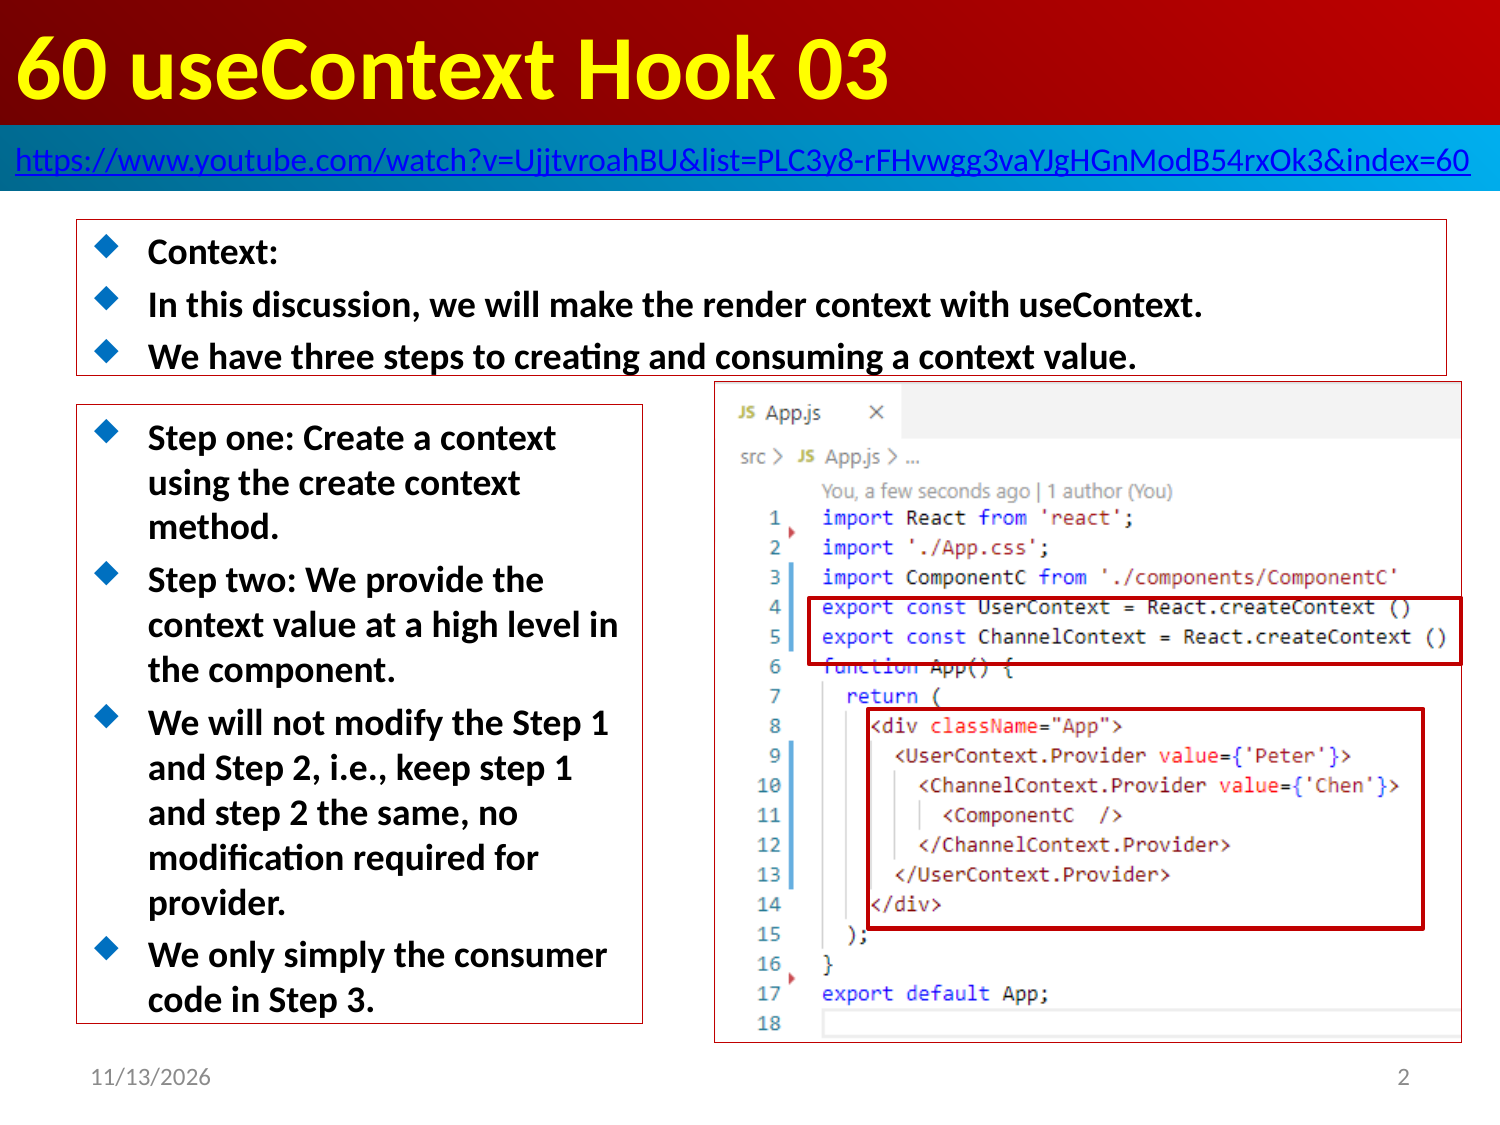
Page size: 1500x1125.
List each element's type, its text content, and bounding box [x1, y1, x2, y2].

picture [714, 381, 1462, 1043]
subtitle Context: In this discussion, we will make the render context with useContext. We have three steps to creating and consuming a context value. [76, 219, 1447, 376]
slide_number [75, 1042, 425, 1109]
title 60 useContext Hook 03 [0, 0, 1500, 125]
text_box Step one: Create a context using the create context method. Step two: We provide the context value at a high level in the component. We will not modify the Step 1 and Step 2, i.e., keep step 1 and step 2 the same, no modification required for provider. We only simply the consumer code in Step 3. [76, 404, 643, 1024]
text_box https://www.youtube.com/watch?v=UjjtvroahBU&list=PLC3y8-rFHvwgg3vaYJgHGnModB54rxOk3&index=60 [0, 125, 1500, 191]
slide_number 2 [1074, 1052, 1425, 1109]
